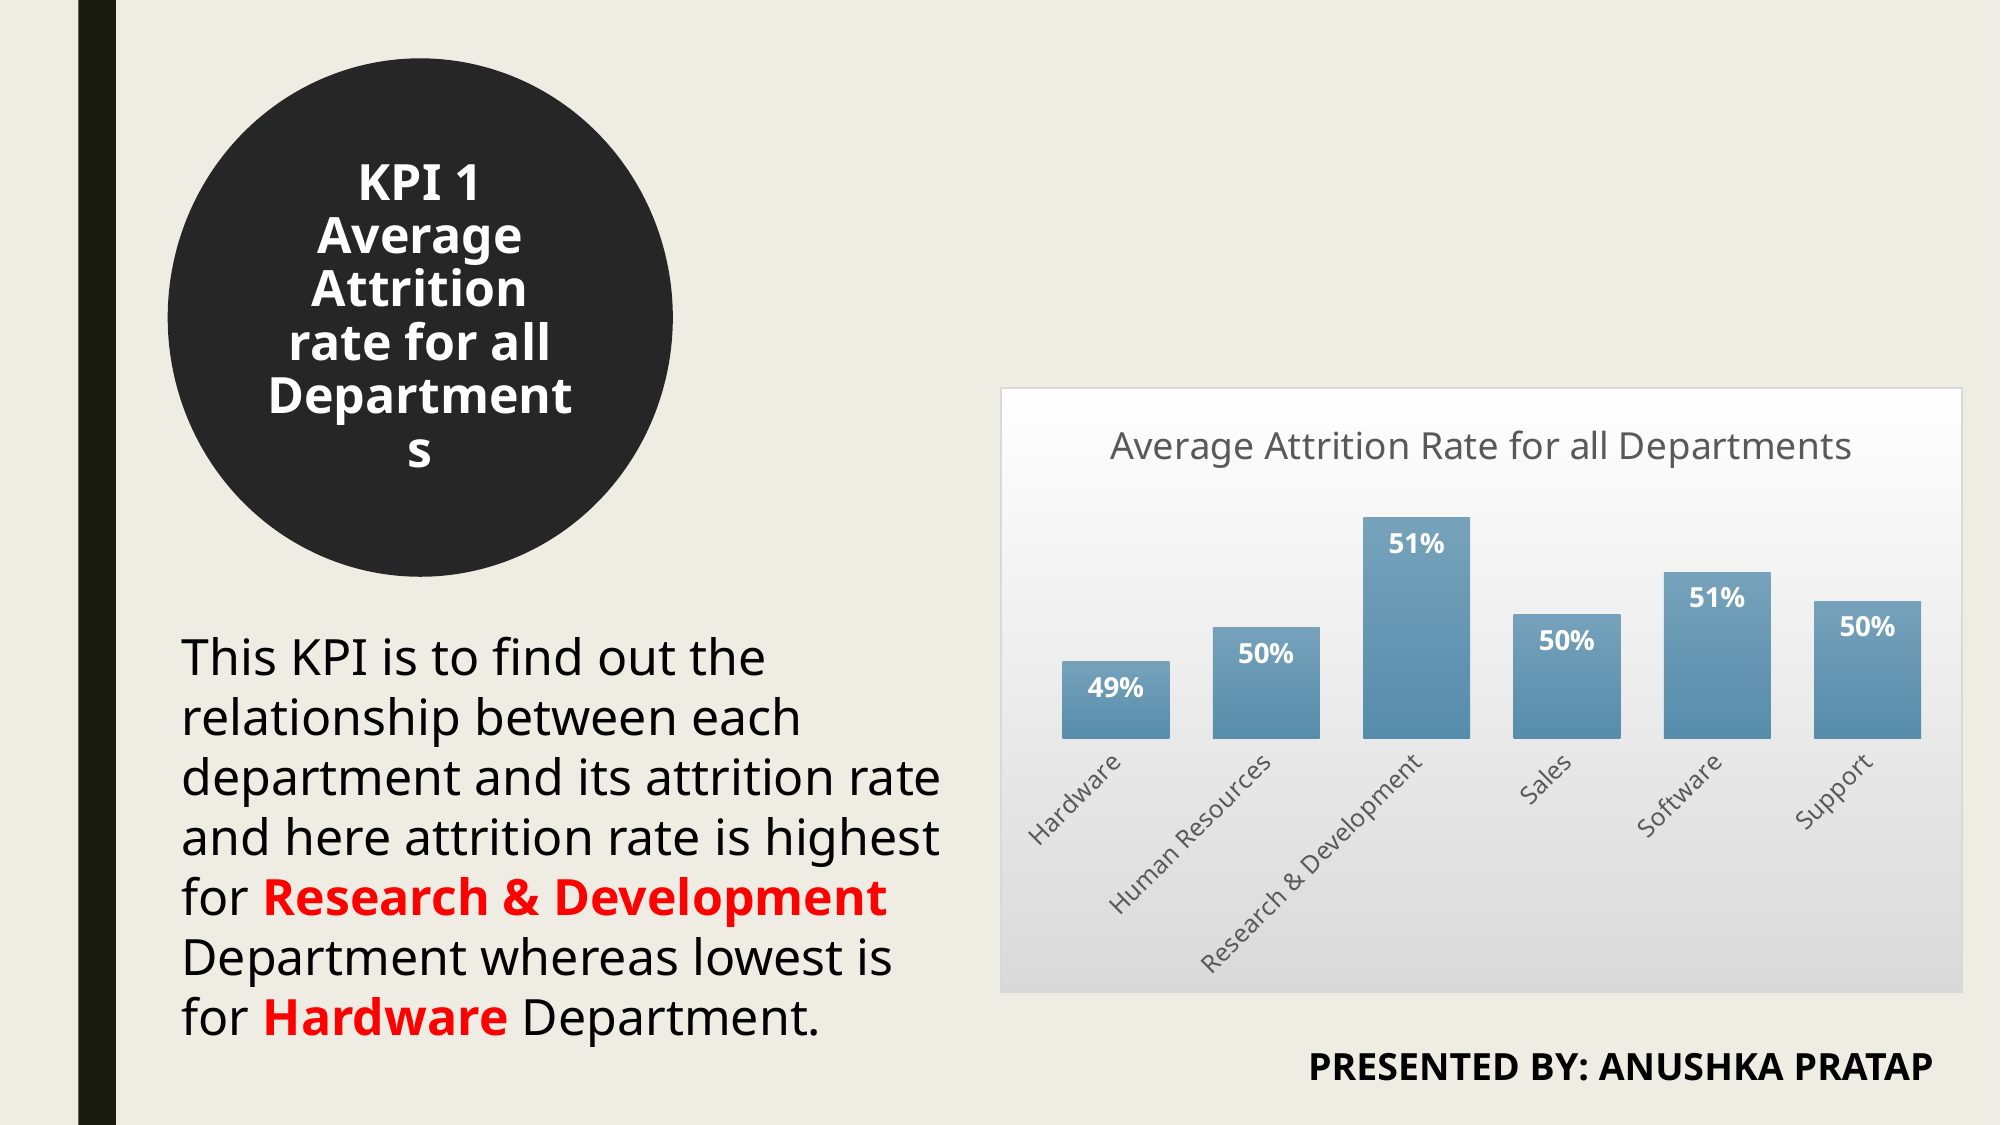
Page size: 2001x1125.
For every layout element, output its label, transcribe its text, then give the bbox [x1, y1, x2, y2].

chart [999, 387, 1963, 994]
text_box [104, 67, 794, 380]
text_box PRESENTED BY: ANUSHKA PRATAP [1293, 1035, 1965, 1096]
text_box KPI 1 Average Attrition rate for all Departments [182, 72, 659, 563]
text_box This KPI is to find out the relationship between each department and its attrition rate and here attrition rate is highest for Research & Development Department whereas lowest is for Hardware Department. [166, 617, 967, 1053]
